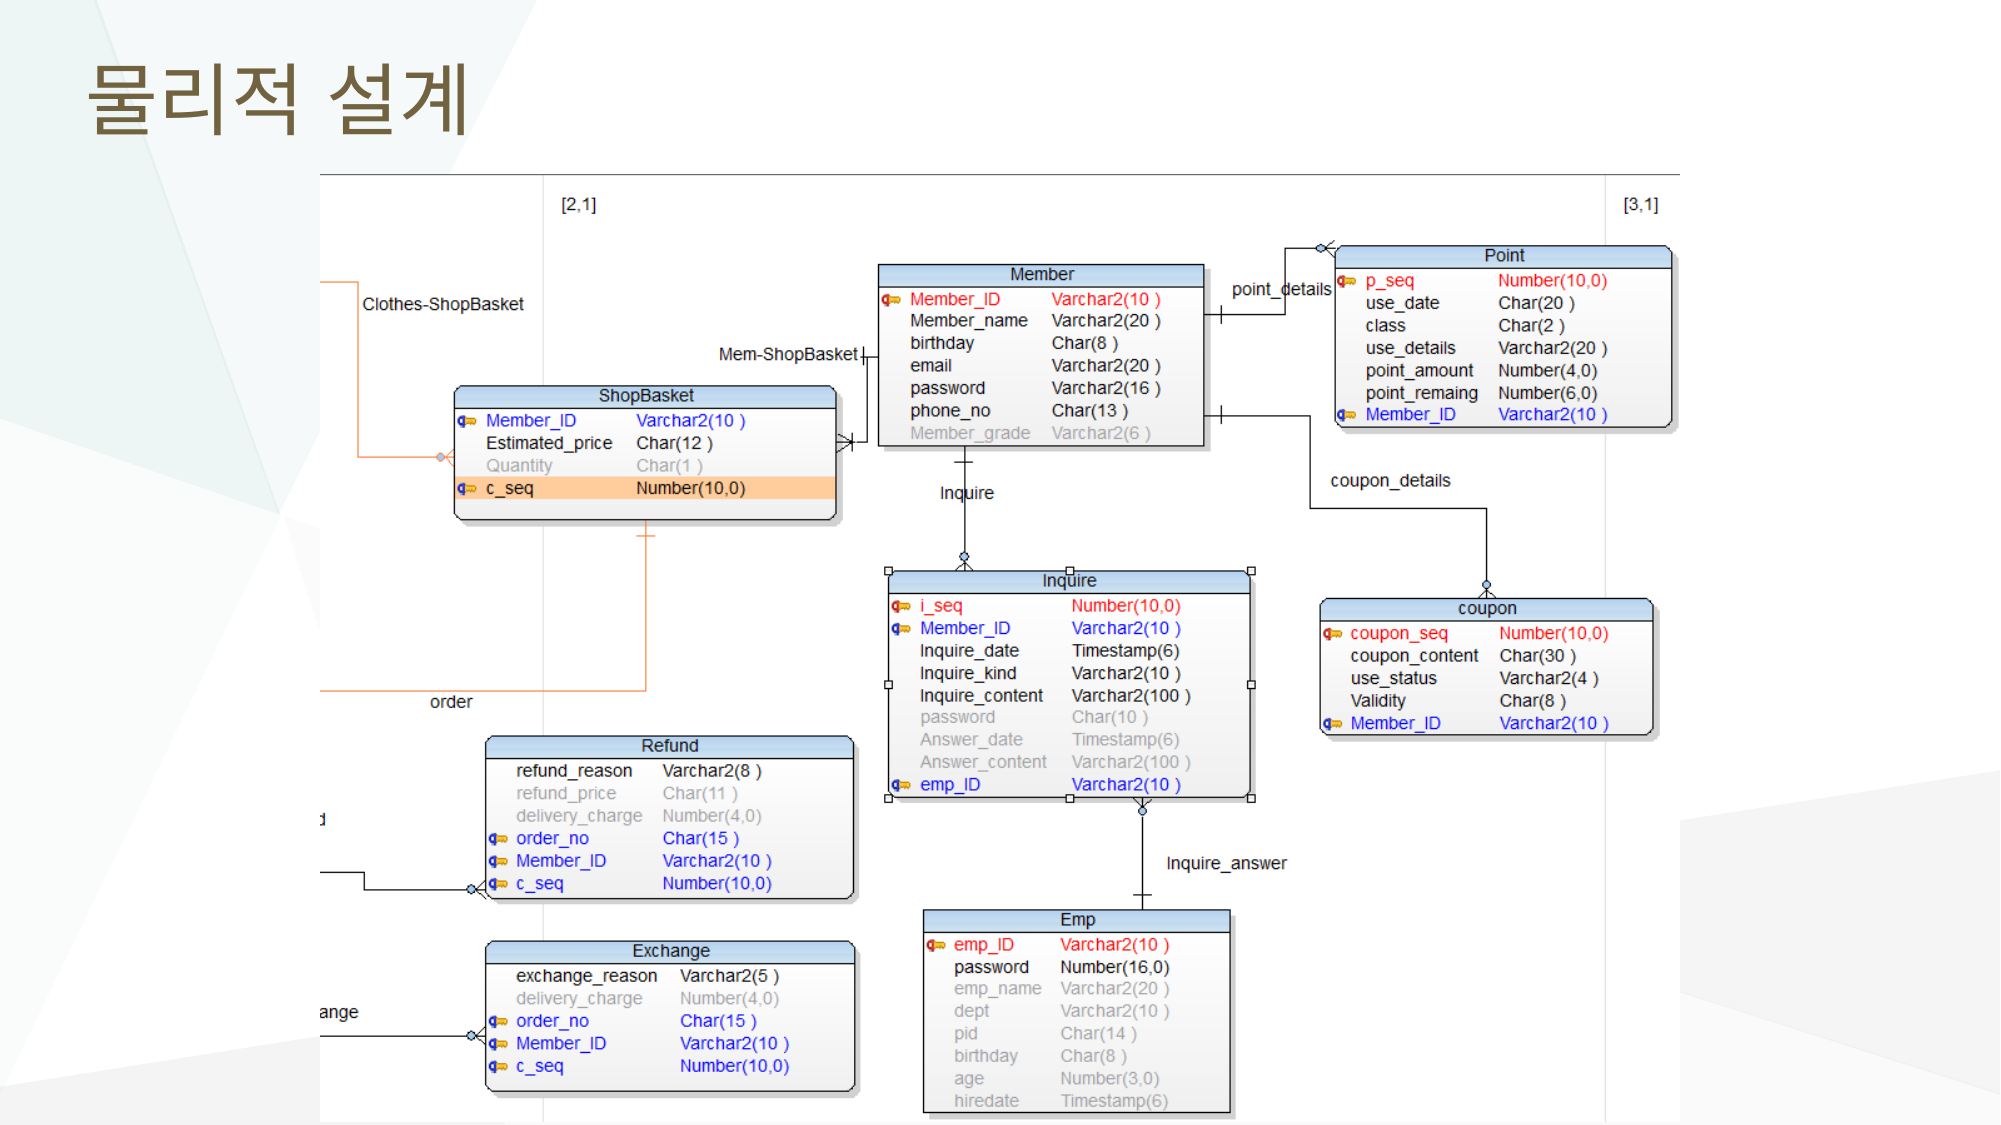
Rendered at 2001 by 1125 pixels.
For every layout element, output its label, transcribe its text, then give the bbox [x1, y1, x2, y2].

picture [320, 174, 1680, 1123]
title 물리적 설계 [70, 20, 1925, 175]
